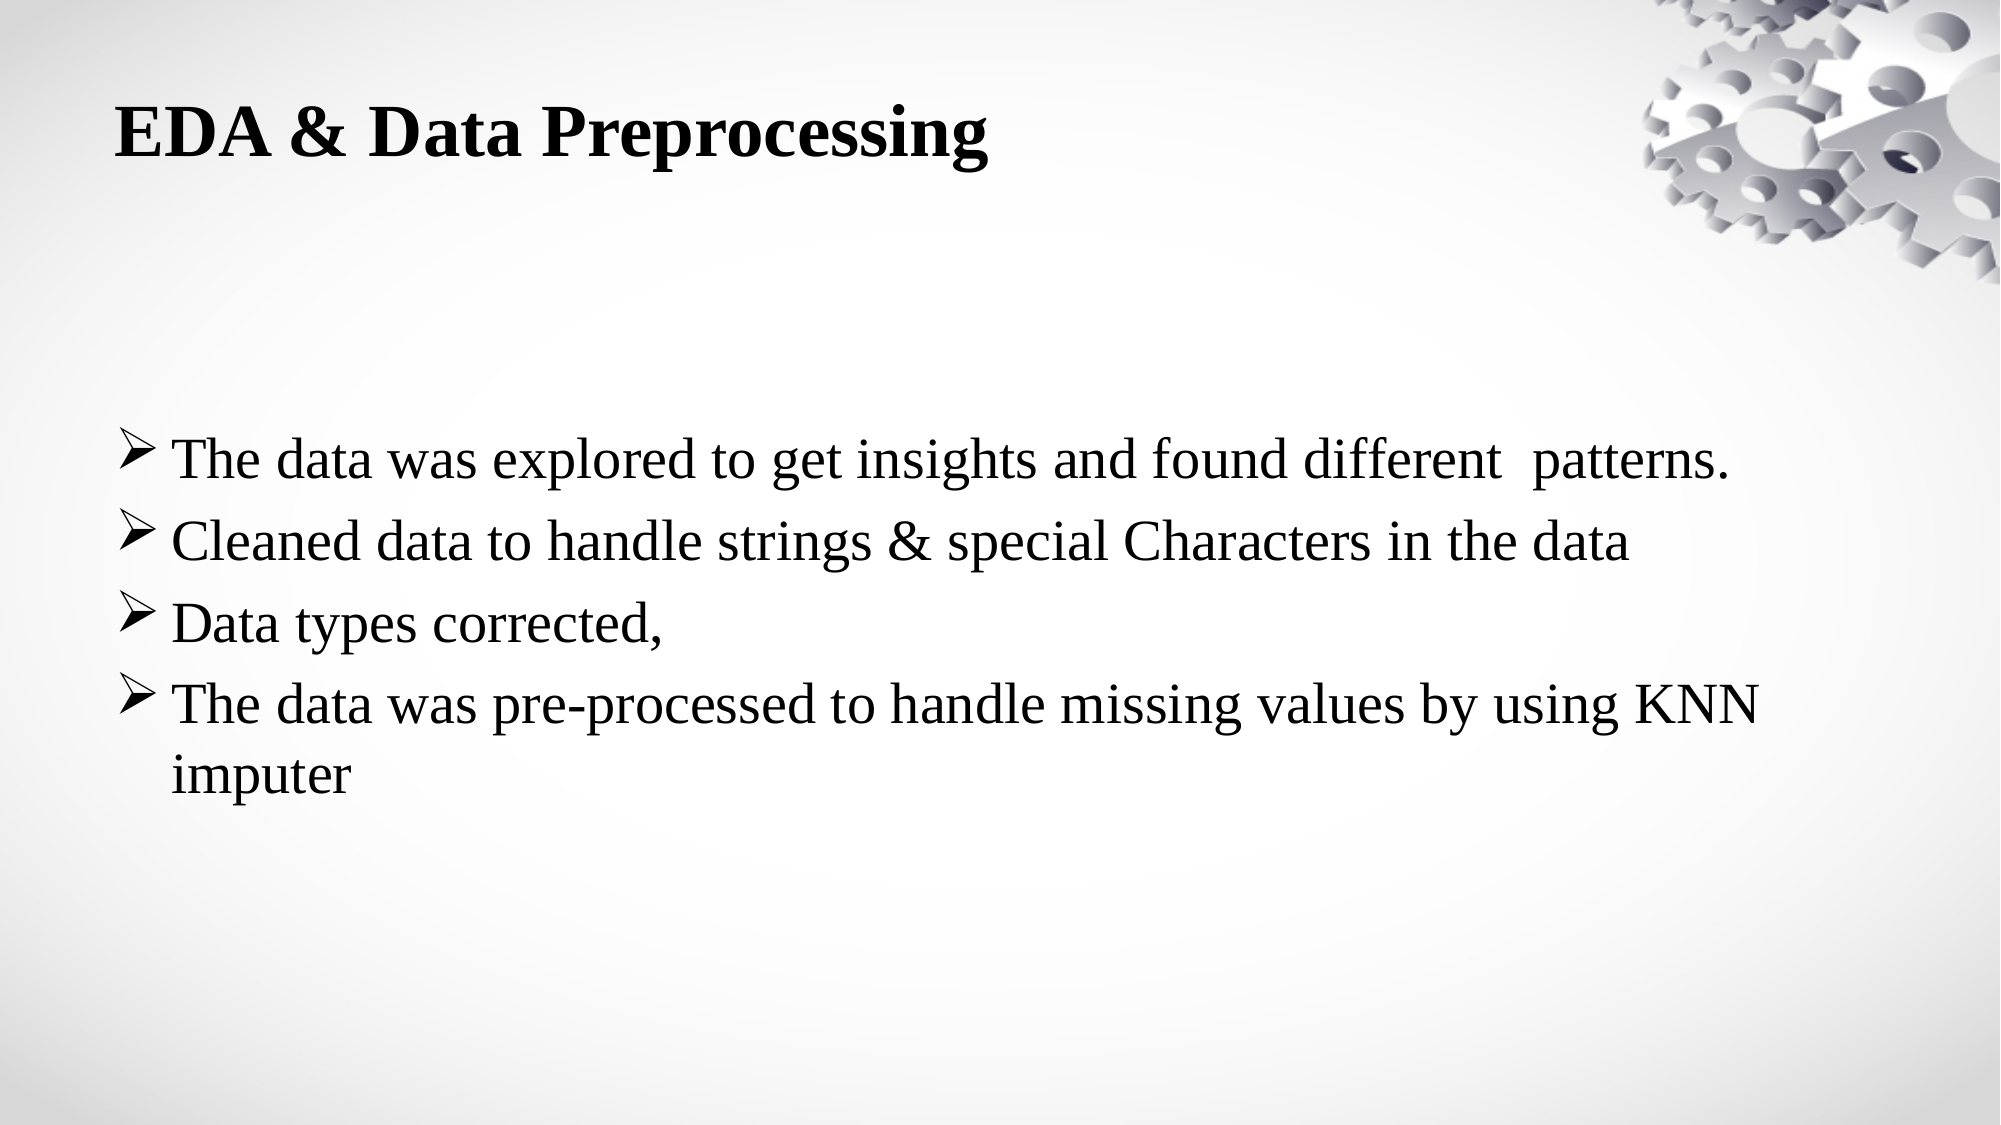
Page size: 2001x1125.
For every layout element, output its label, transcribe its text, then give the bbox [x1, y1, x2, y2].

list The data was explored to get insights and found different patterns. Cleaned data to handle strings & special Characters in the data Data types corrected, The data was pre-processed to handle missing values by using KNN imputer [99, 330, 1901, 1006]
picture [0, 0, 2000, 1125]
title EDA & Data Preprocessing [99, 82, 1901, 261]
